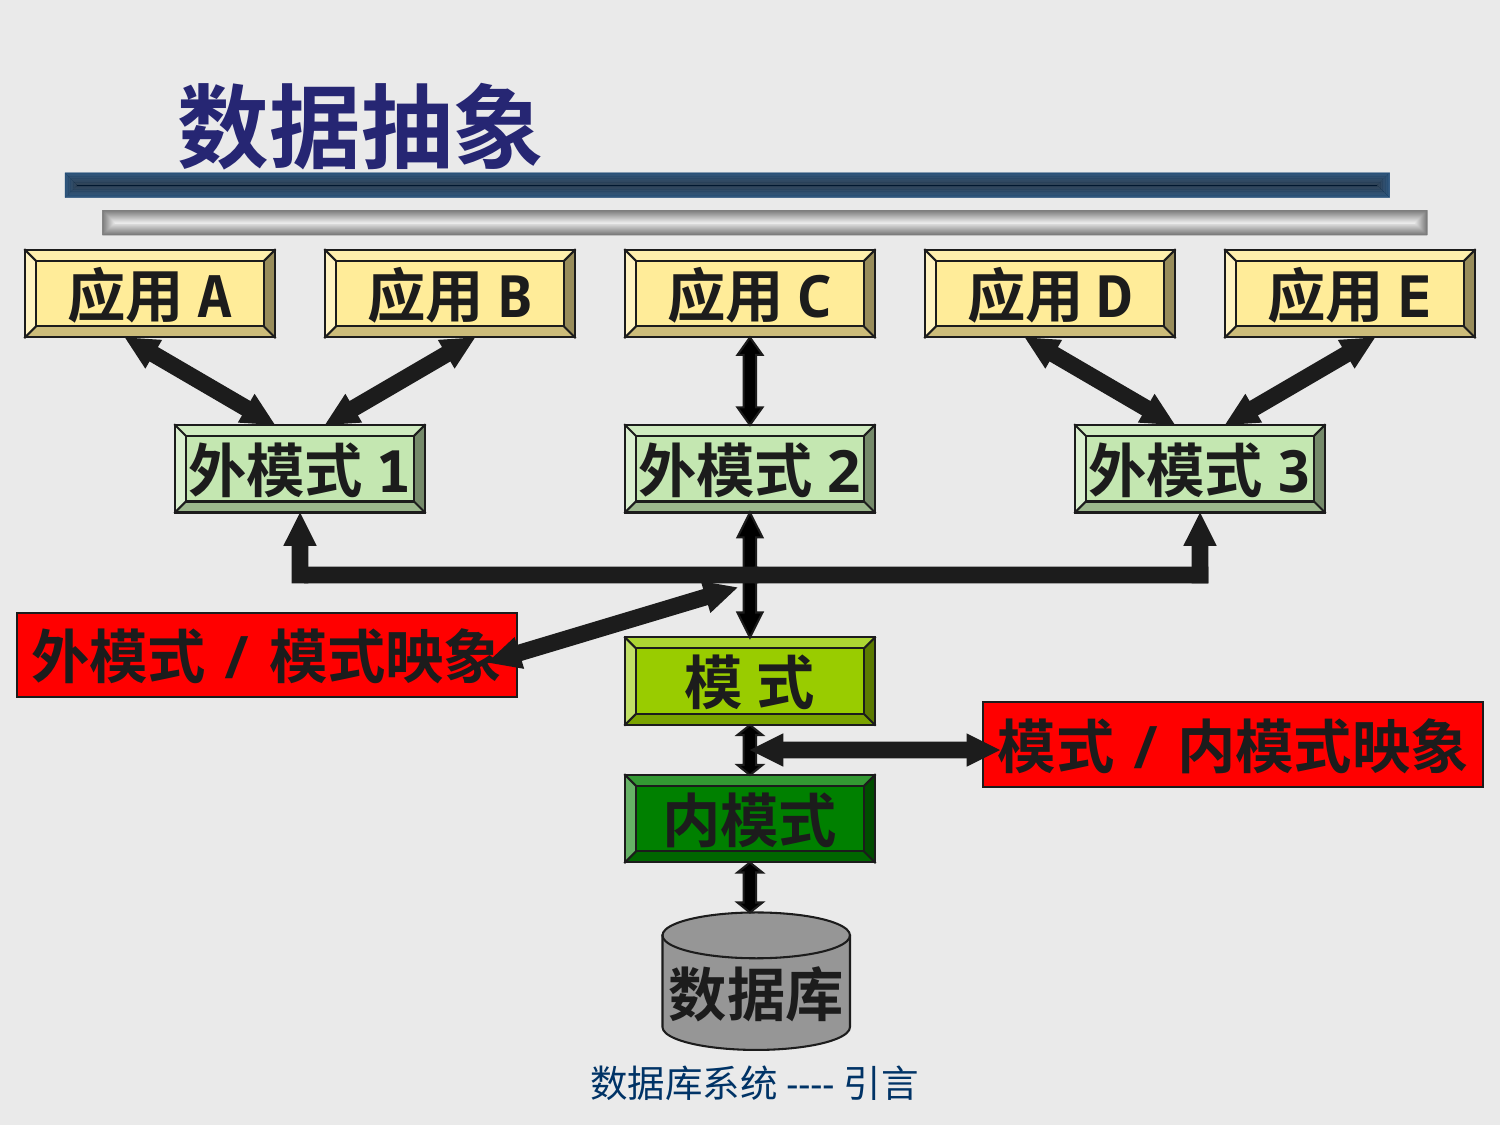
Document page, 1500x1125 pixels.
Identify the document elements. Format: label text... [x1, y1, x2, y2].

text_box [24, 249, 1476, 1051]
footer 数据库系统----引言 [574, 1062, 1188, 1113]
title 数据抽象 [162, 37, 1438, 188]
